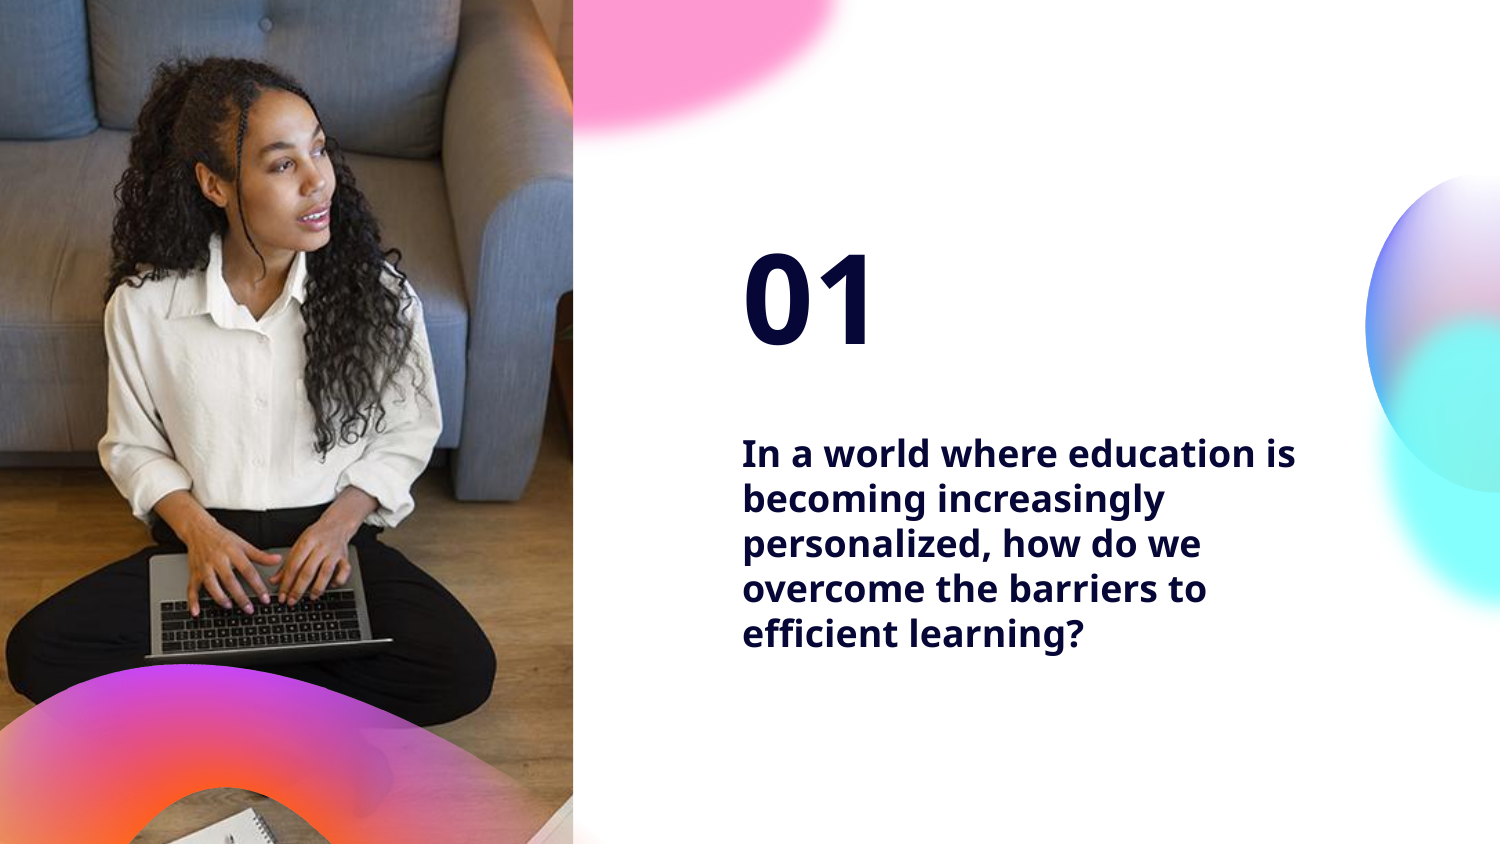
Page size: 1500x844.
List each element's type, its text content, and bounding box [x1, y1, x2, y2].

picture [1298, 134, 1500, 510]
title 01 [727, 208, 969, 385]
picture [0, 0, 858, 844]
title In a world where education is becoming increasingly personalized, how do we overcome the barriers to efficient learning? [727, 415, 1383, 635]
